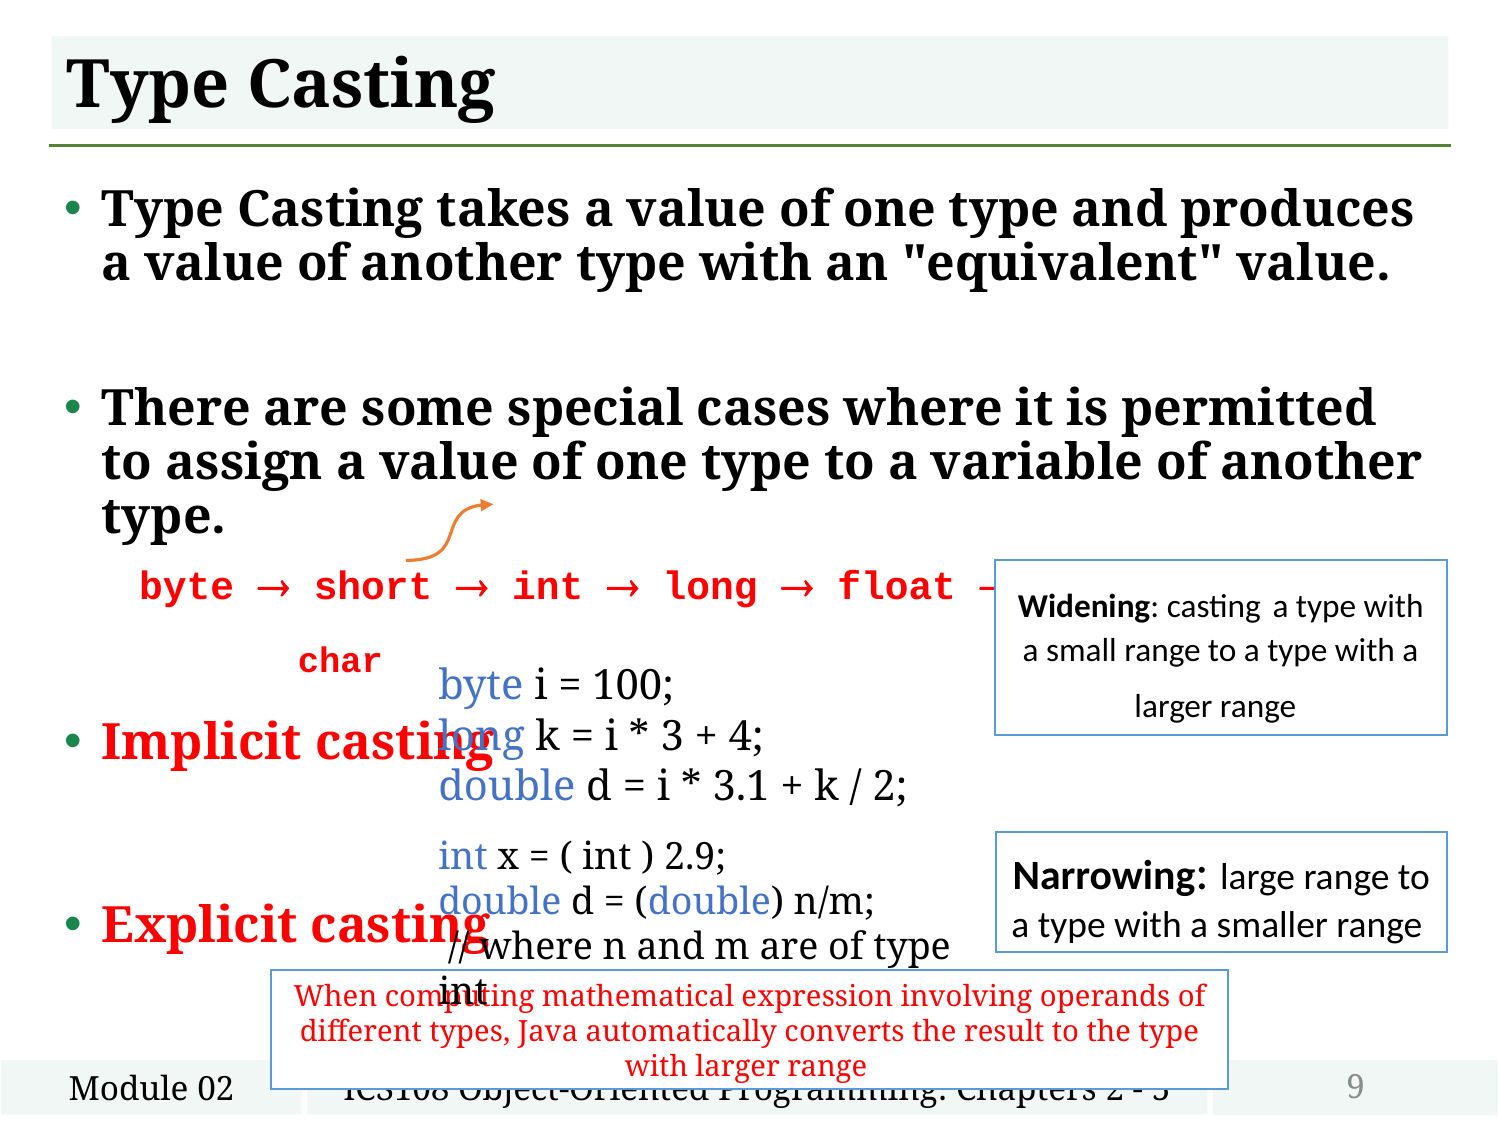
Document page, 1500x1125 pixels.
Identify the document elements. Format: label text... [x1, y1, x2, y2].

title Type Casting [51, 36, 1449, 130]
text_box int x = ( int ) 2.9; double d = (double) n/m; // where n and m are of type int [423, 824, 974, 1020]
text_box Narrowing: large range to a type with a smaller range [995, 831, 1448, 953]
text_box Widening: casting a type with a small range to a type with a larger range [994, 559, 1448, 736]
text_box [405, 504, 494, 561]
text_box byte i = 100; long k = i * 3 + 4; double d = i * 3.1 + k / 2; [423, 650, 946, 816]
text_box When computing mathematical expression involving operands of different types, Java automatically converts the result to the type with larger range [270, 969, 1229, 1090]
list Type Casting takes a value of one type and produces a value of another type with an "equivalent" value. There are some special cases where it is permitted to assign a value of one type to a variable of another type. byte  short  int  long  float  double char Implicit casting Explicit casting [49, 175, 1451, 1026]
slide_number 9 [1212, 1059, 1498, 1116]
